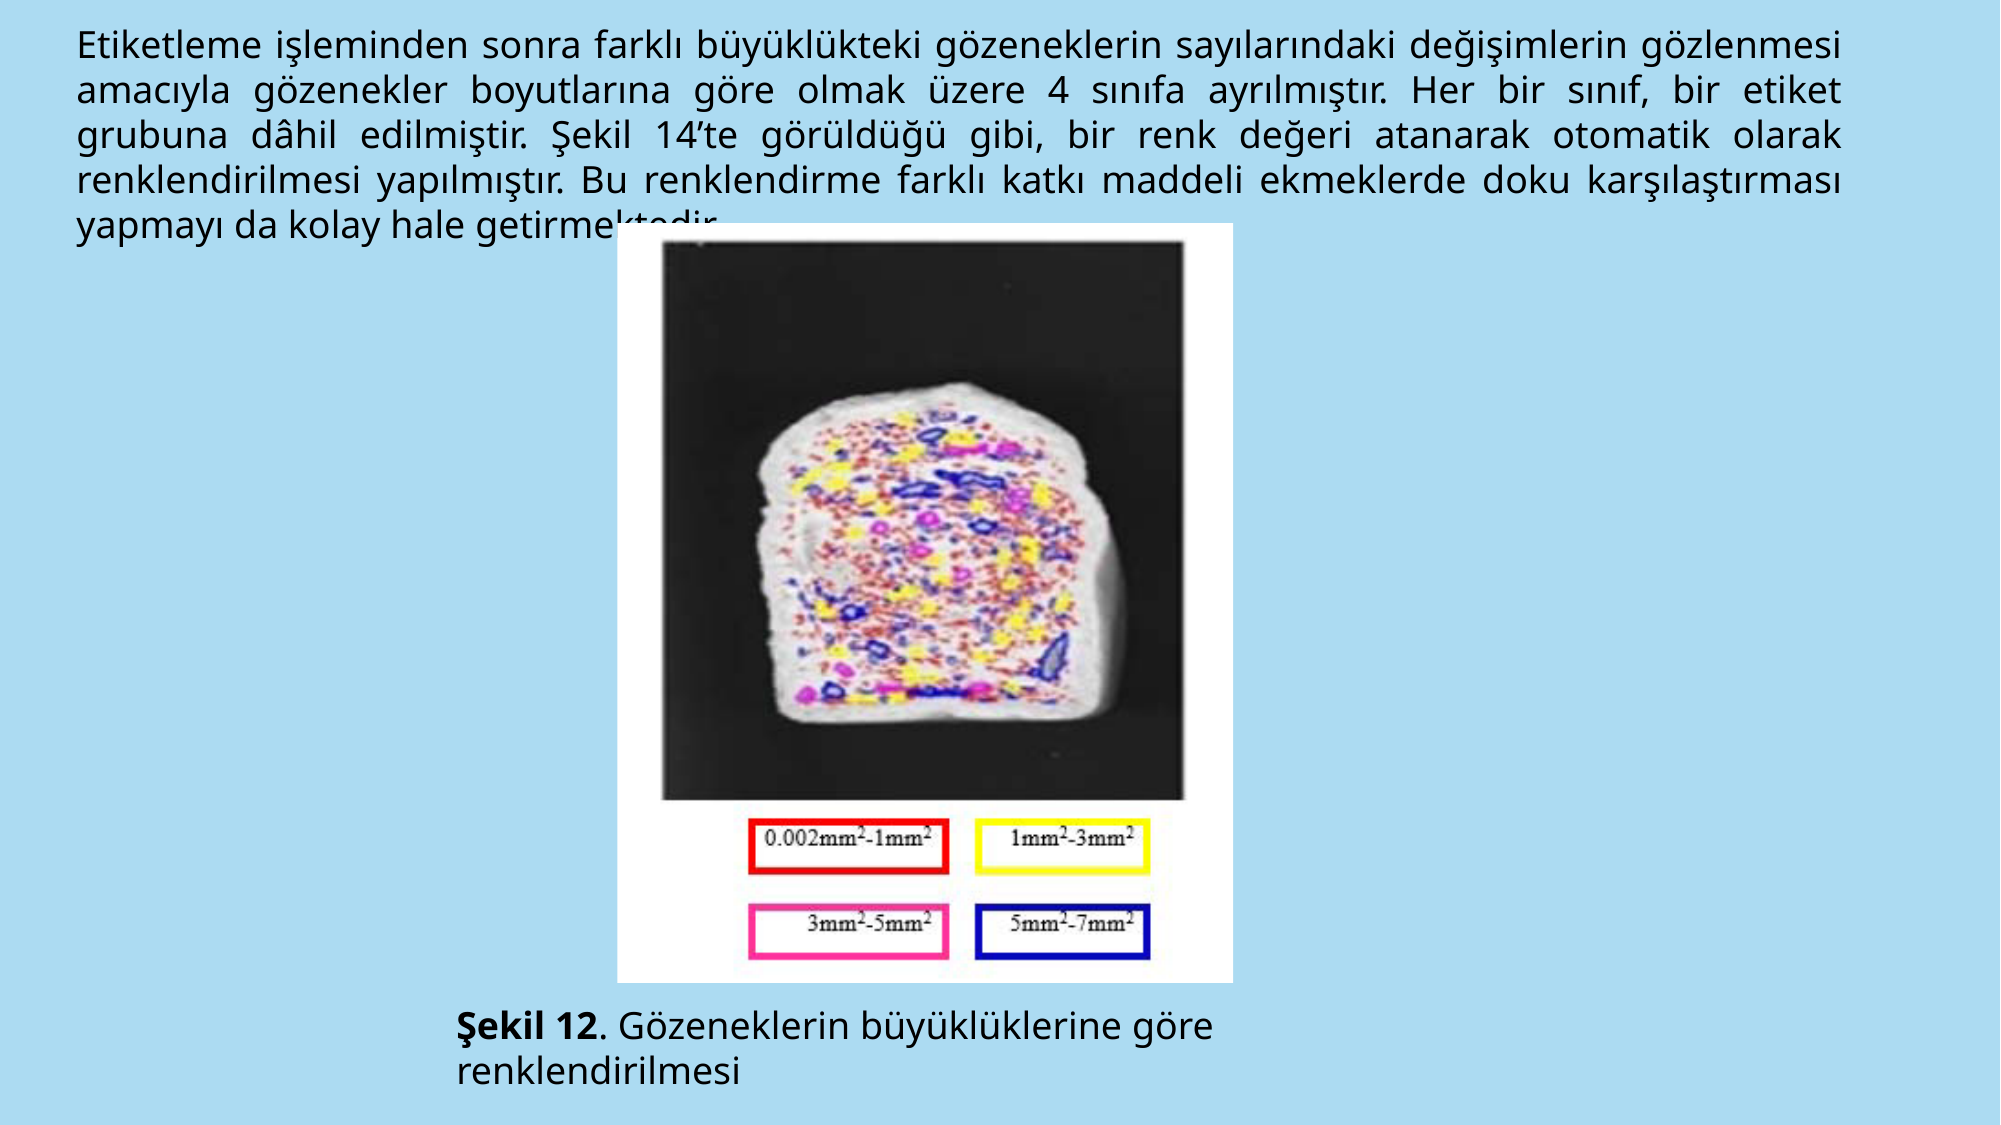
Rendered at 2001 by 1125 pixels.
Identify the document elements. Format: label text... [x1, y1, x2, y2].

text_box Şekil 12. Gözeneklerin büyüklüklerine göre renklendirilmesi [441, 994, 1442, 1100]
picture [617, 223, 1234, 983]
text_box Etiketleme işleminden sonra farklı büyüklükteki gözeneklerin sayılarındaki değişimlerin gözlenmesi amacıyla gözenekler boyutlarına göre olmak üzere 4 sınıfa ayrılmıştır. Her bir sınıf, bir etiket grubuna dâhil edilmiştir. Şekil 14’te görüldüğü gibi, bir renk değeri atanarak otomatik olarak renklendirilmesi yapılmıştır. Bu renklendirme farklı katkı maddeli ekmeklerde doku karşılaştırması yapmayı da kolay hale getirmektedir. [61, 13, 1859, 254]
